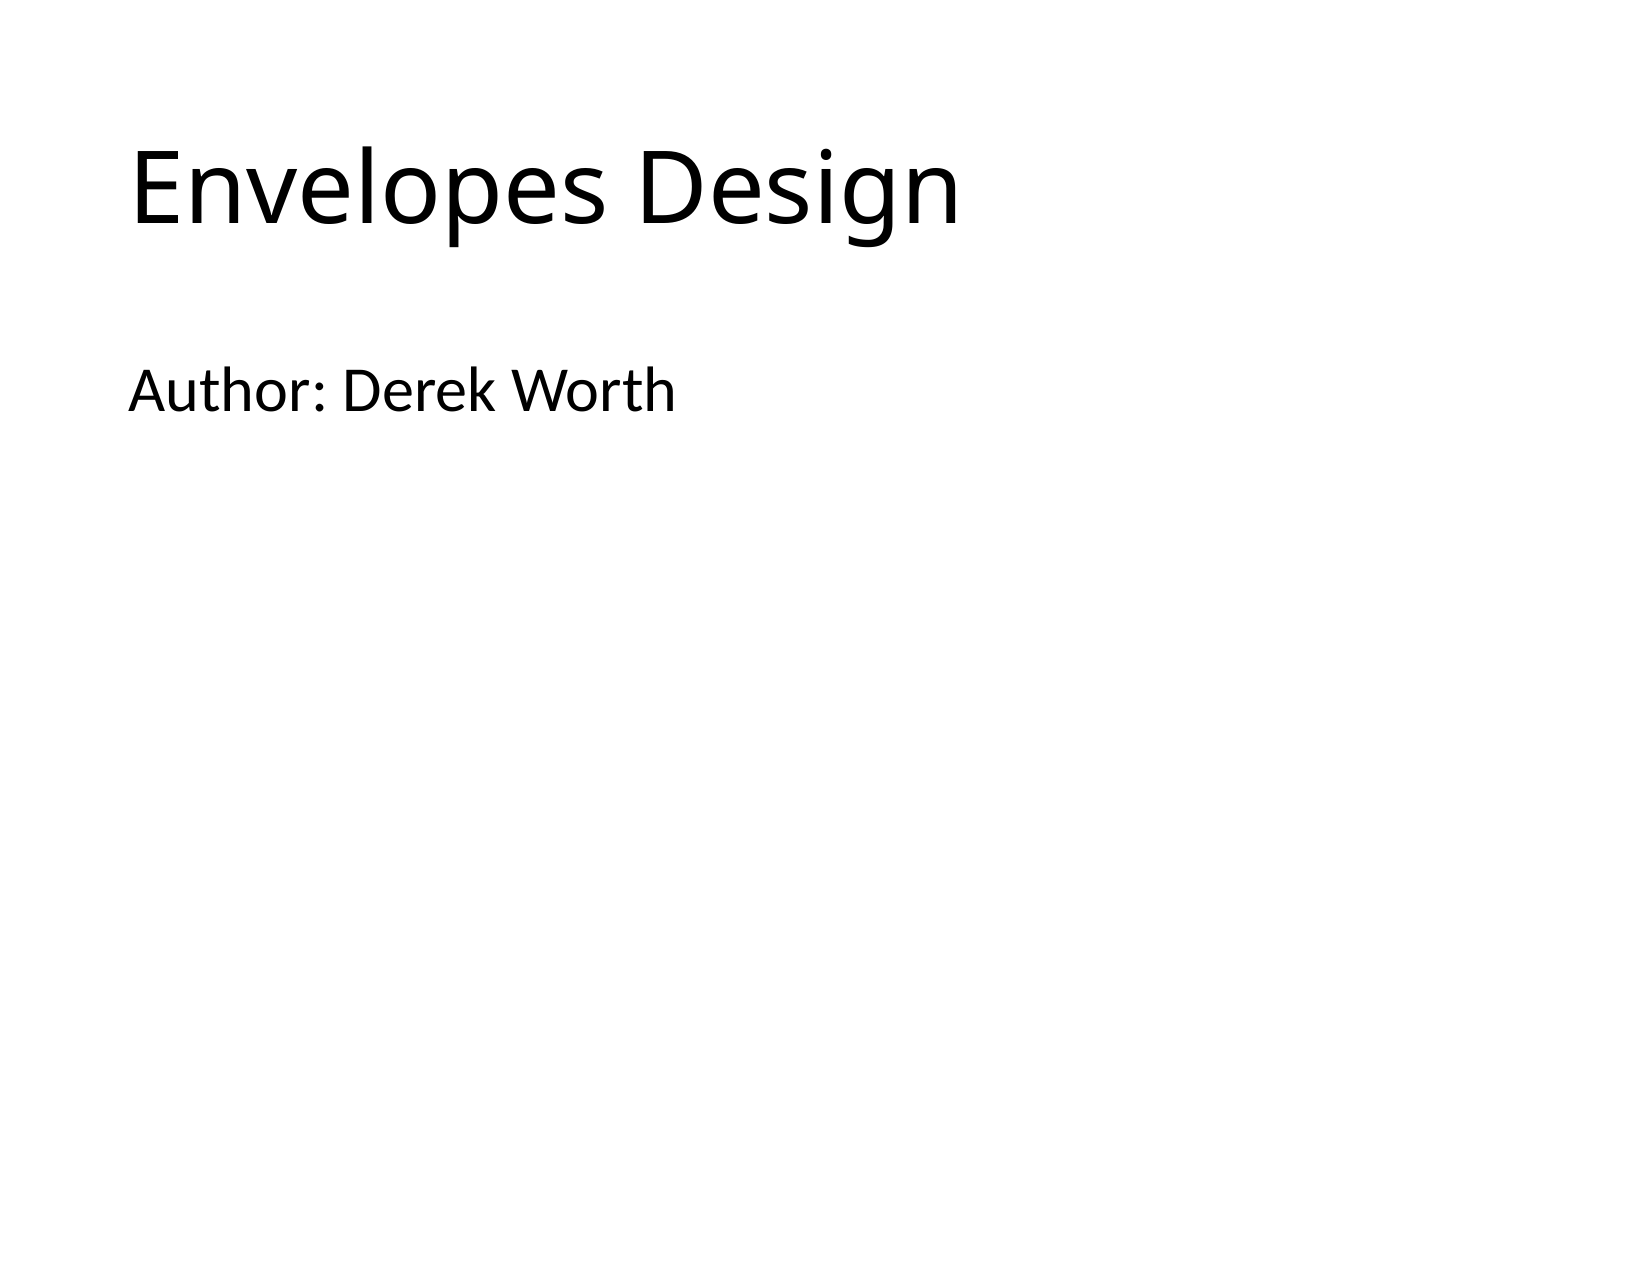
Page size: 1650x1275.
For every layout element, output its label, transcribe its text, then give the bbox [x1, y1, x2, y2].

title Envelopes Design [113, 67, 1537, 315]
list Author: Derek Worth [113, 339, 1537, 1149]
